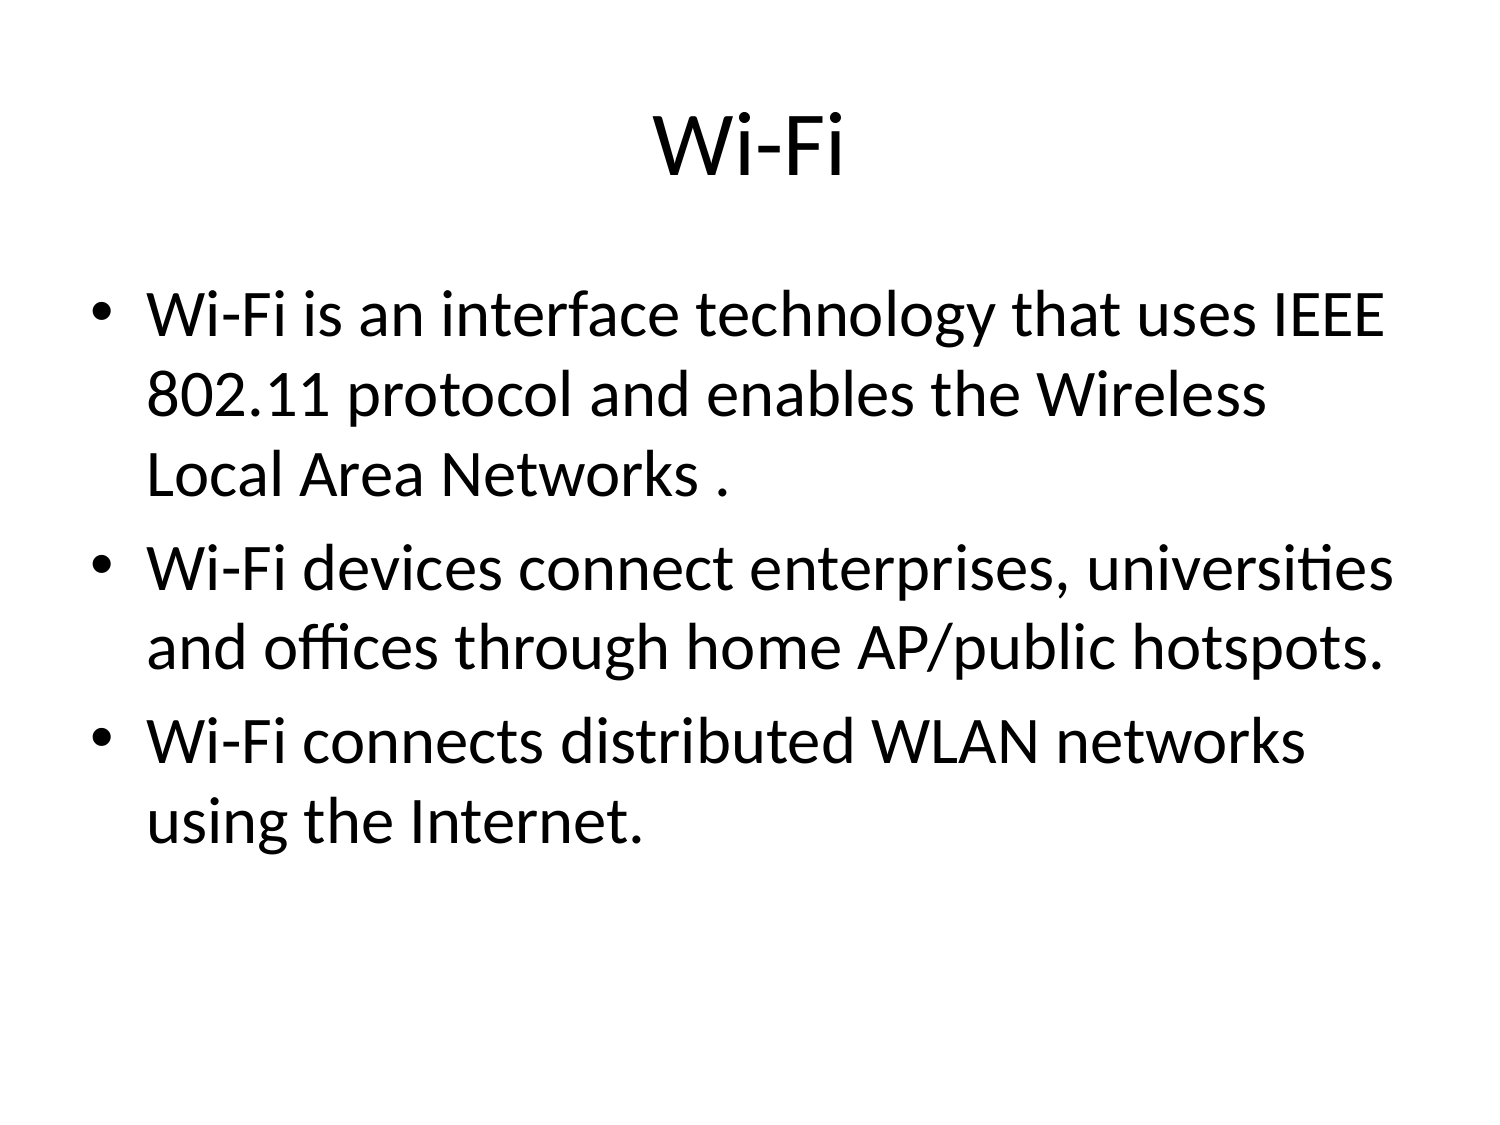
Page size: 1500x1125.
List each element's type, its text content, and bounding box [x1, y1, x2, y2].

list Wi-Fi is an interface technology that uses IEEE 802.11 protocol and enables the Wireless Local Area Networks . Wi-Fi devices connect enterprises, universities and offices through home AP/public hotspots. Wi-Fi connects distributed WLAN networks using the Internet. [75, 262, 1425, 1005]
title Wi-Fi [75, 45, 1425, 233]
